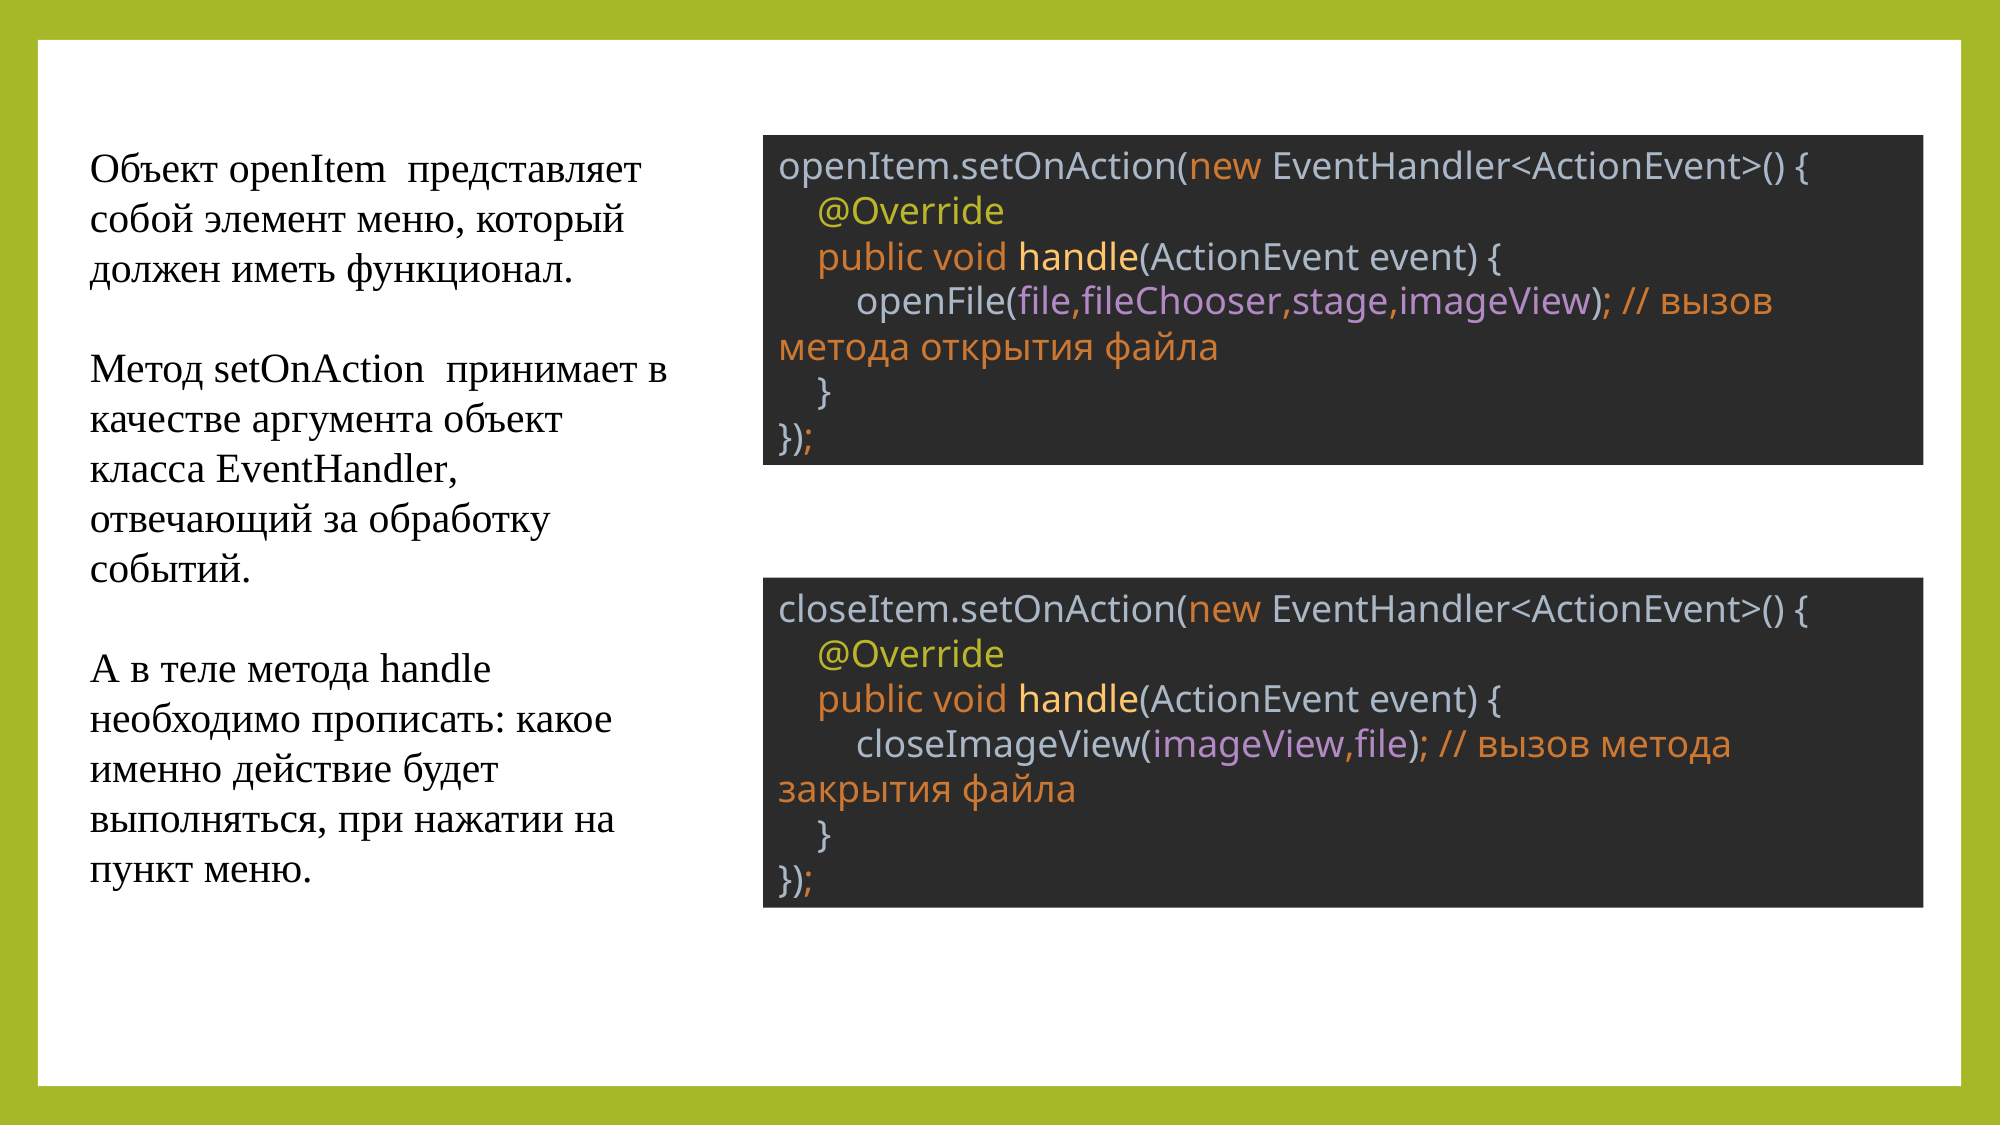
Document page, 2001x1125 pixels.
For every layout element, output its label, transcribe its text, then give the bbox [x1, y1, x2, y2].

text_box openItem.setOnAction(new EventHandler<ActionEvent>() { @Override public void handle(ActionEvent event) { openFile(file,fileChooser,stage,imageView); // вызов метода открытия файла } }); [763, 135, 1924, 465]
text_box closeItem.setOnAction(new EventHandler<ActionEvent>() { @Override public void handle(ActionEvent event) { closeImageView(imageView,file); // вызов метода закрытия файла } }); [763, 577, 1924, 908]
text_box Объект openItem представляет собой элемент меню, который должен иметь функционал. Метод setOnAction принимает в качестве аргумента объект класса EventHandler, отвечающий за обработку событий. А в теле метода handle необходимо прописать: какое именно действие будет выполняться, при нажатии на пункт меню. [74, 133, 702, 899]
